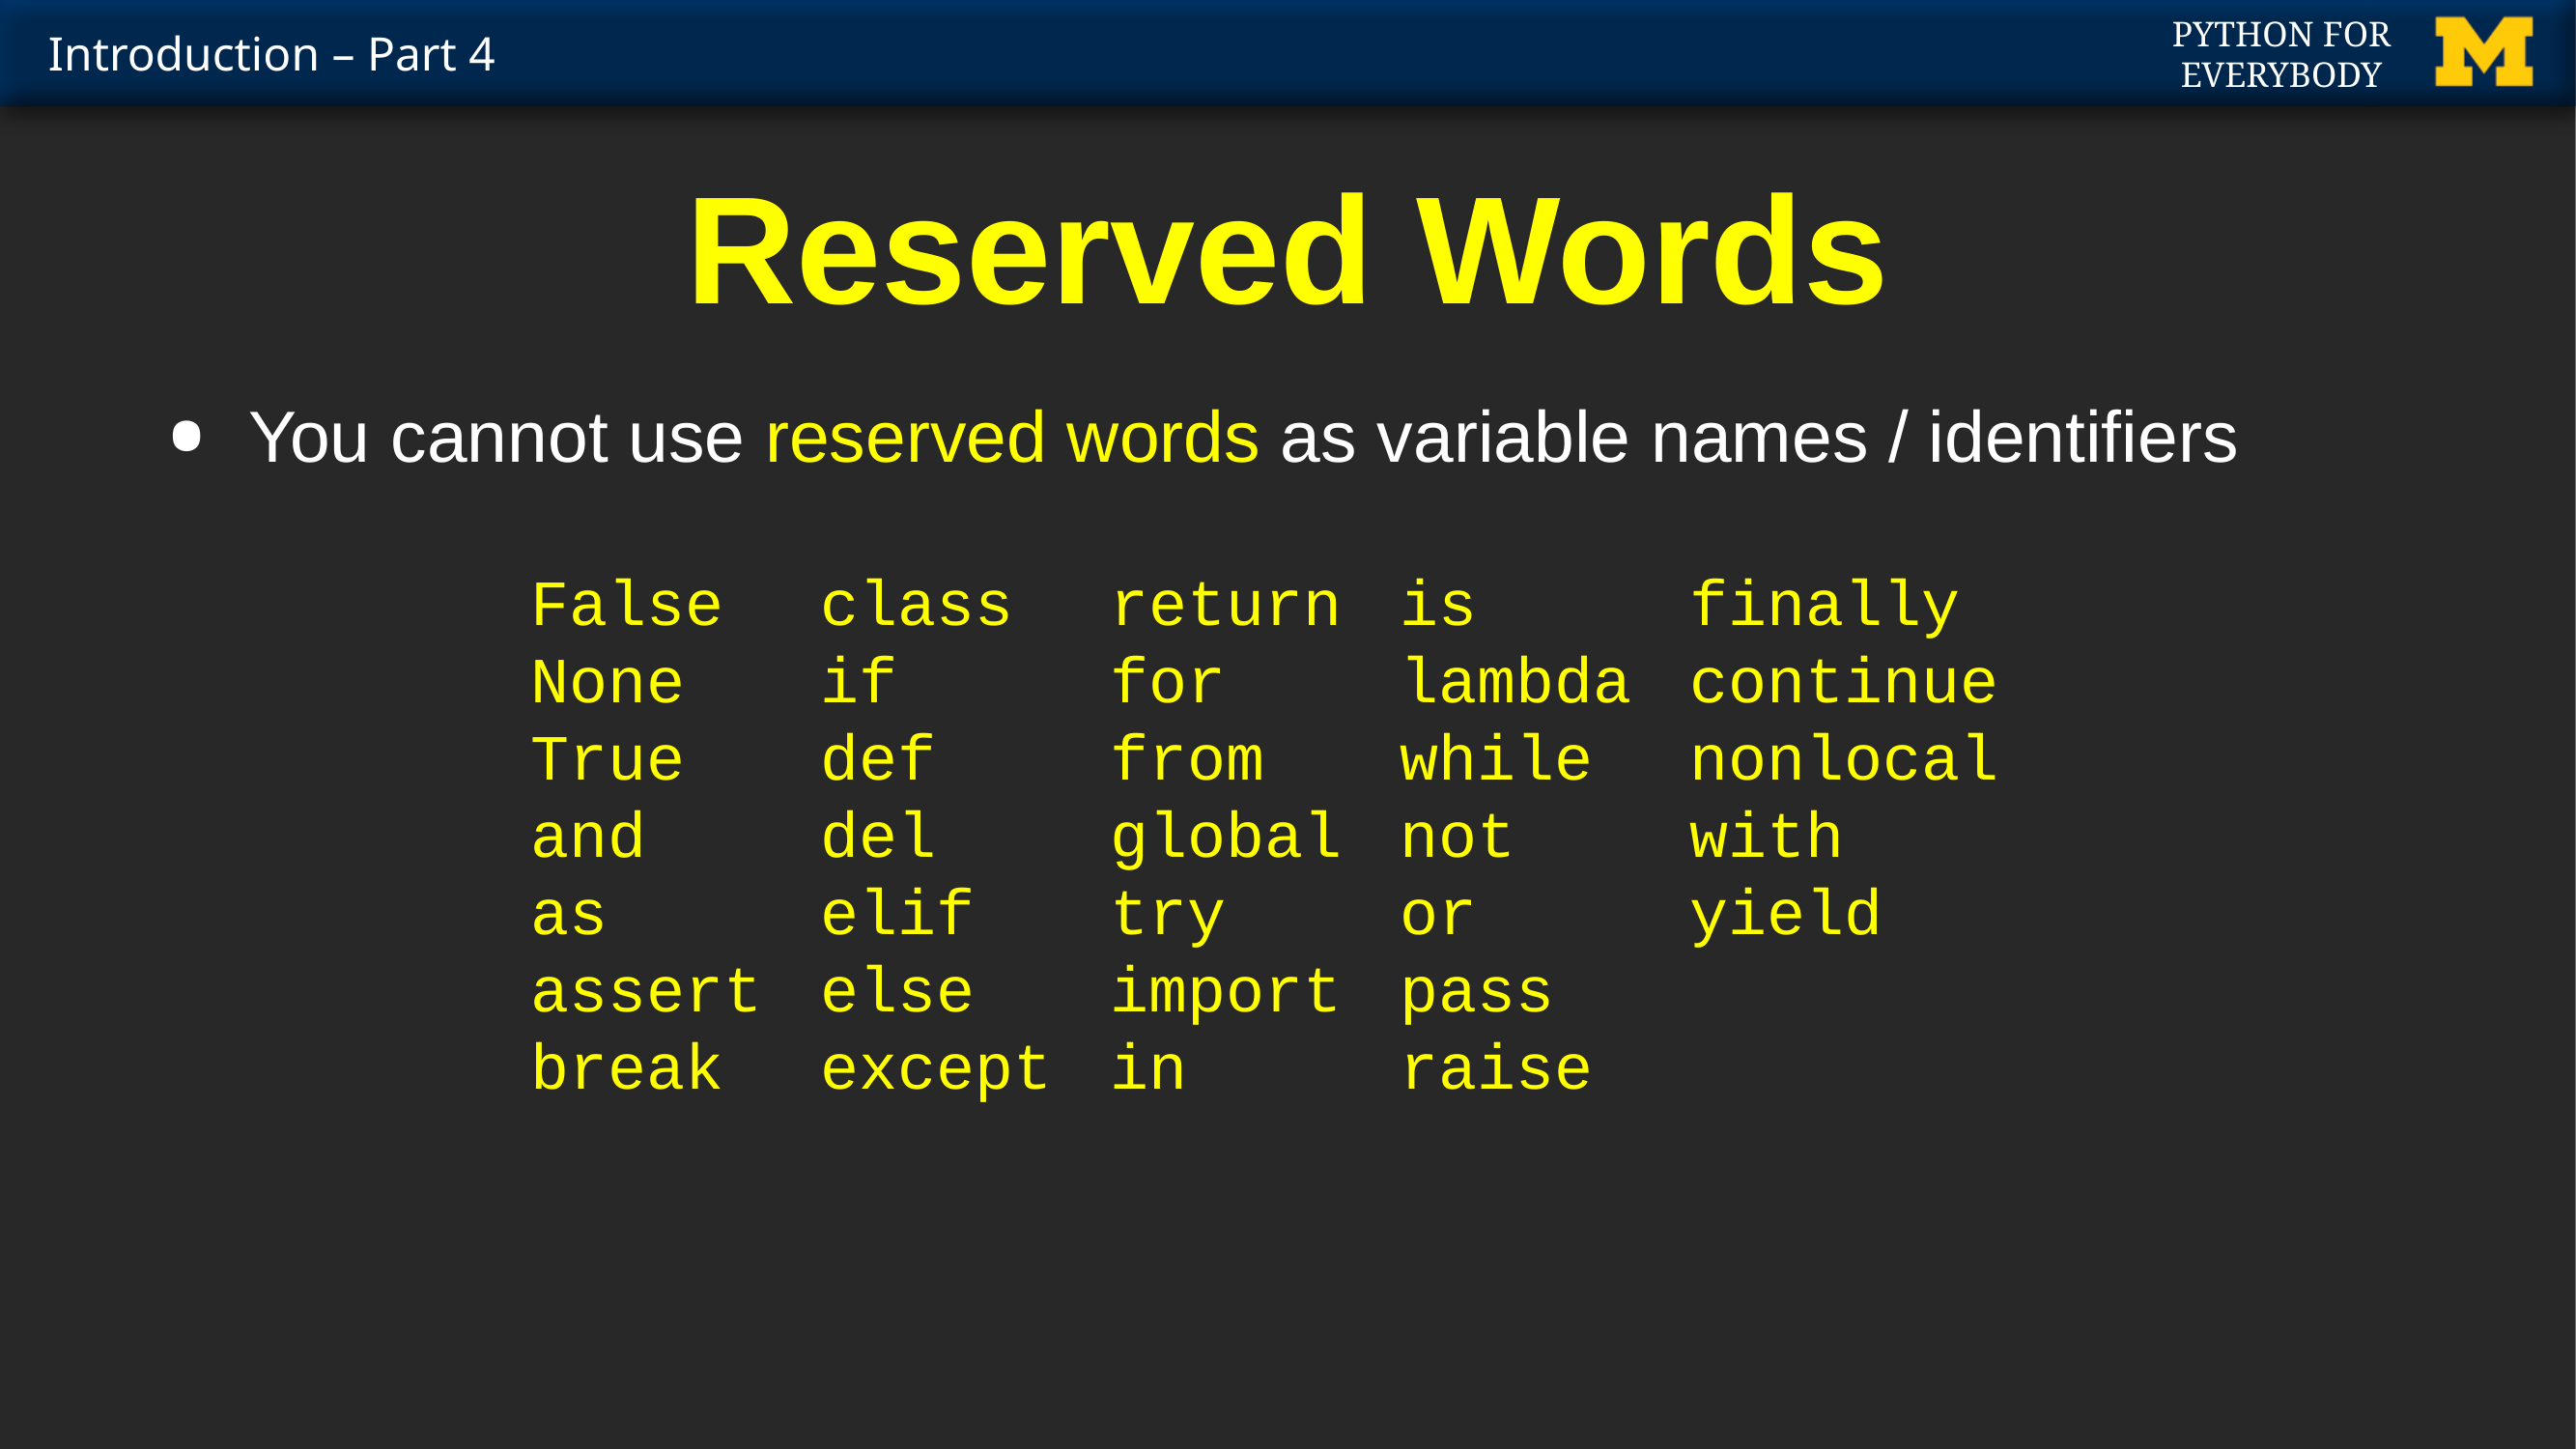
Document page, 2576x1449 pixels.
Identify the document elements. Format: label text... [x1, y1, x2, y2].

title Reserved Words [99, 143, 2476, 342]
text_box False class return is finally None if for lambda continue True def from while nonlocal and del global not with as elif try or yield assert else import pass break except in raise [530, 500, 2046, 1164]
list You cannot use reserved words as variable names / identifiers [123, 384, 2442, 572]
picture [0, 0, 2576, 1449]
